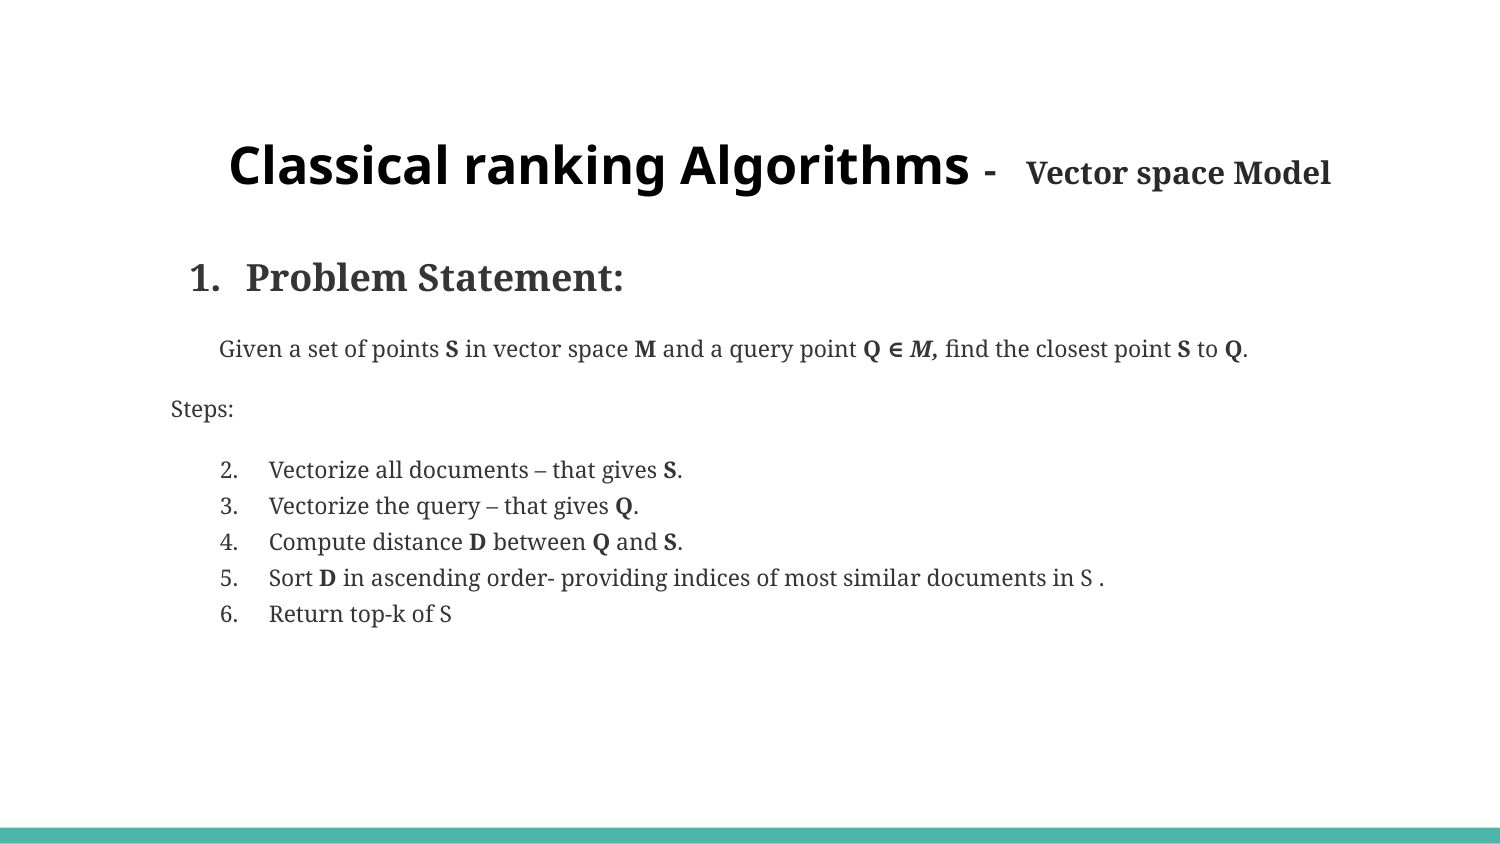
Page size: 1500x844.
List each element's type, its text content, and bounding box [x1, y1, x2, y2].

list Problem Statement: Given a set of points S in vector space M and a query point Q ∈ M, find the closest point S to Q. Steps: Vectorize all documents – that gives S. Vectorize the query – that gives Q. Compute distance D between Q and S. Sort D in ascending order- providing indices of most similar documents in S . Return top-k of S [155, 229, 1456, 809]
title Classical ranking Algorithms - Vector space Model [213, 89, 1368, 229]
